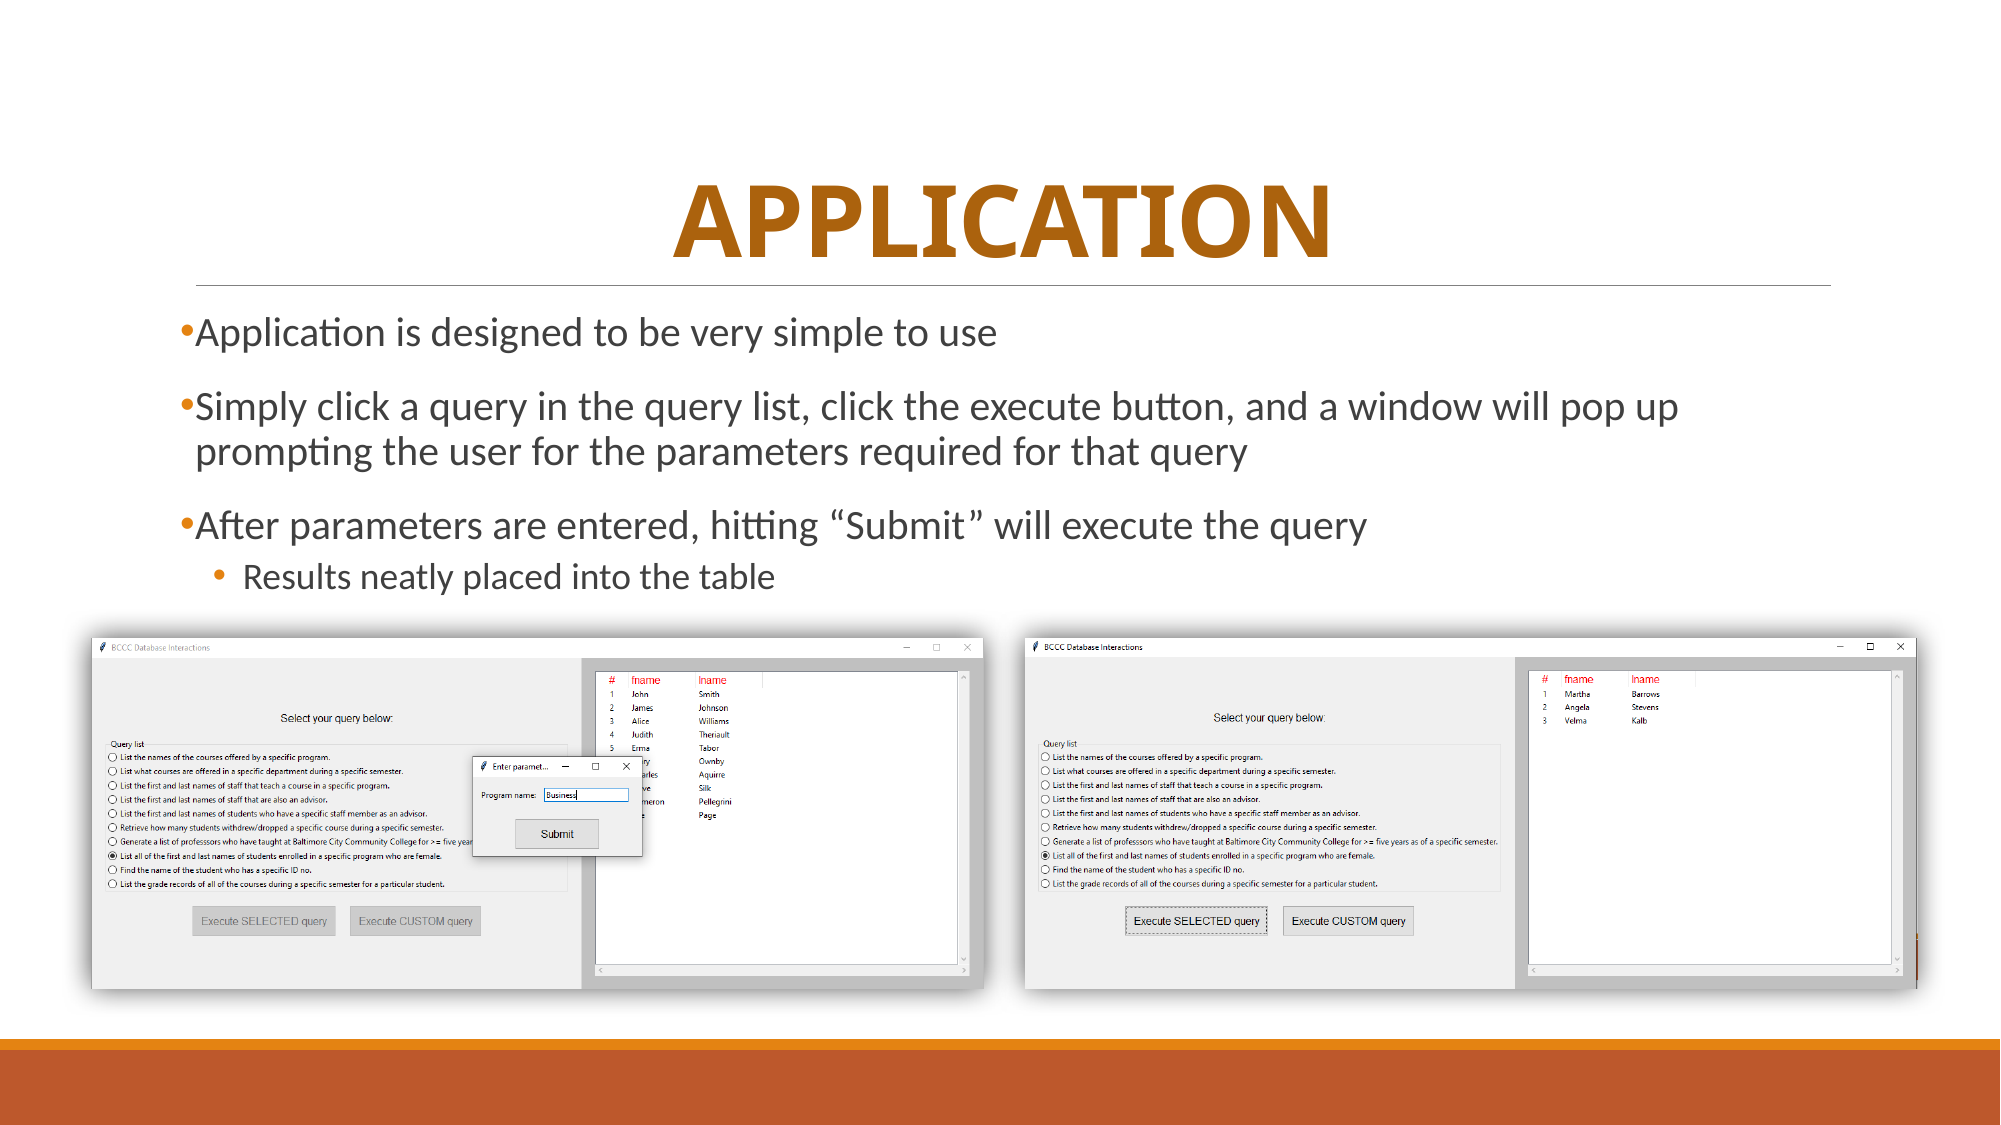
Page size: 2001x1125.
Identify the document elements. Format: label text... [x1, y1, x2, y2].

picture [91, 638, 985, 990]
picture [1024, 638, 1918, 990]
title APPLICATION [180, 47, 1830, 285]
list Application is designed to be very simple to use Simply click a query in the query list, click the execute button, and a window will pop up prompting the user for the parameters required for that query After parameters are entered, hitting “Submit” will execute the query Results neatly placed into the table [180, 302, 1830, 634]
